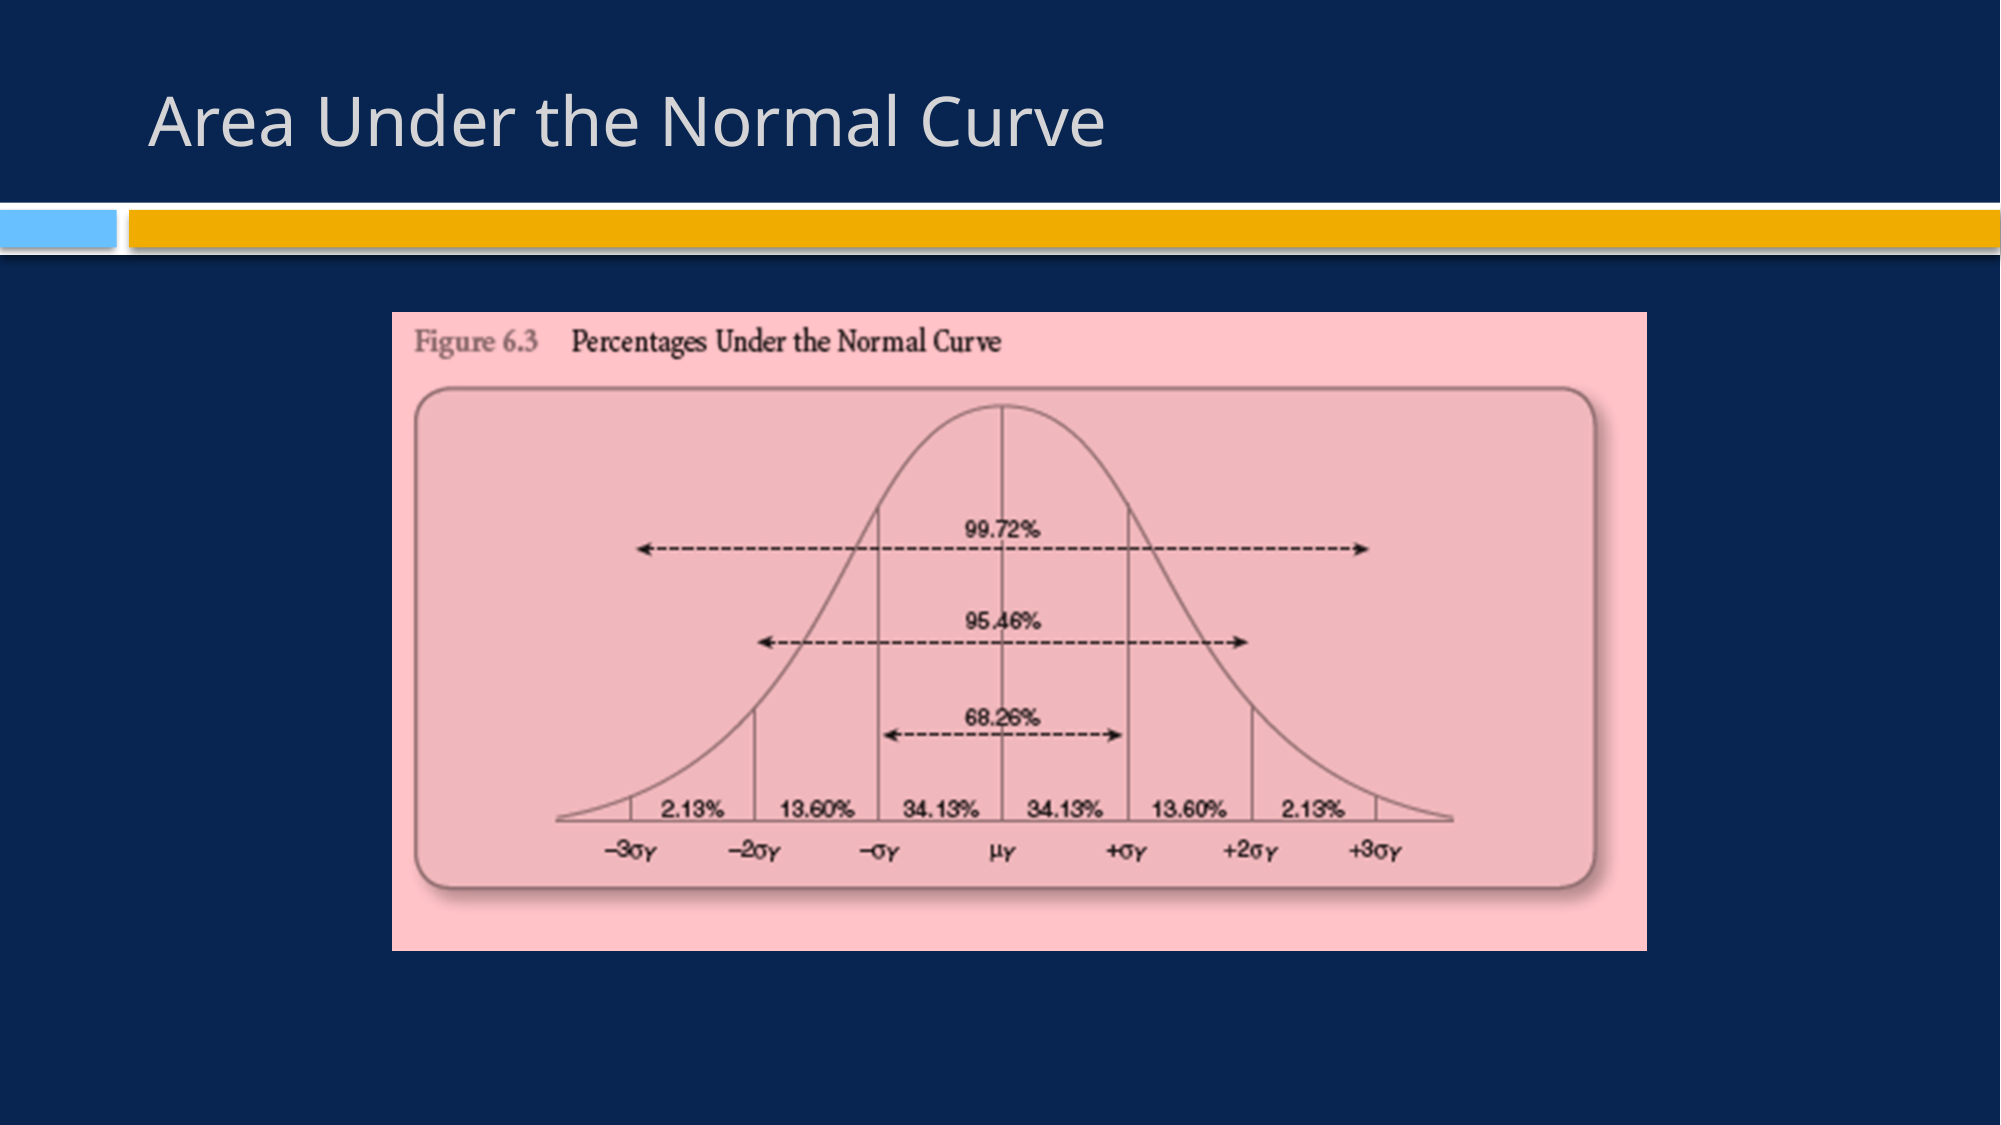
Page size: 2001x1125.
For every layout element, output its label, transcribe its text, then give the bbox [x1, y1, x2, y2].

title Area Under the Normal Curve [133, 37, 1918, 201]
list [391, 311, 1647, 951]
